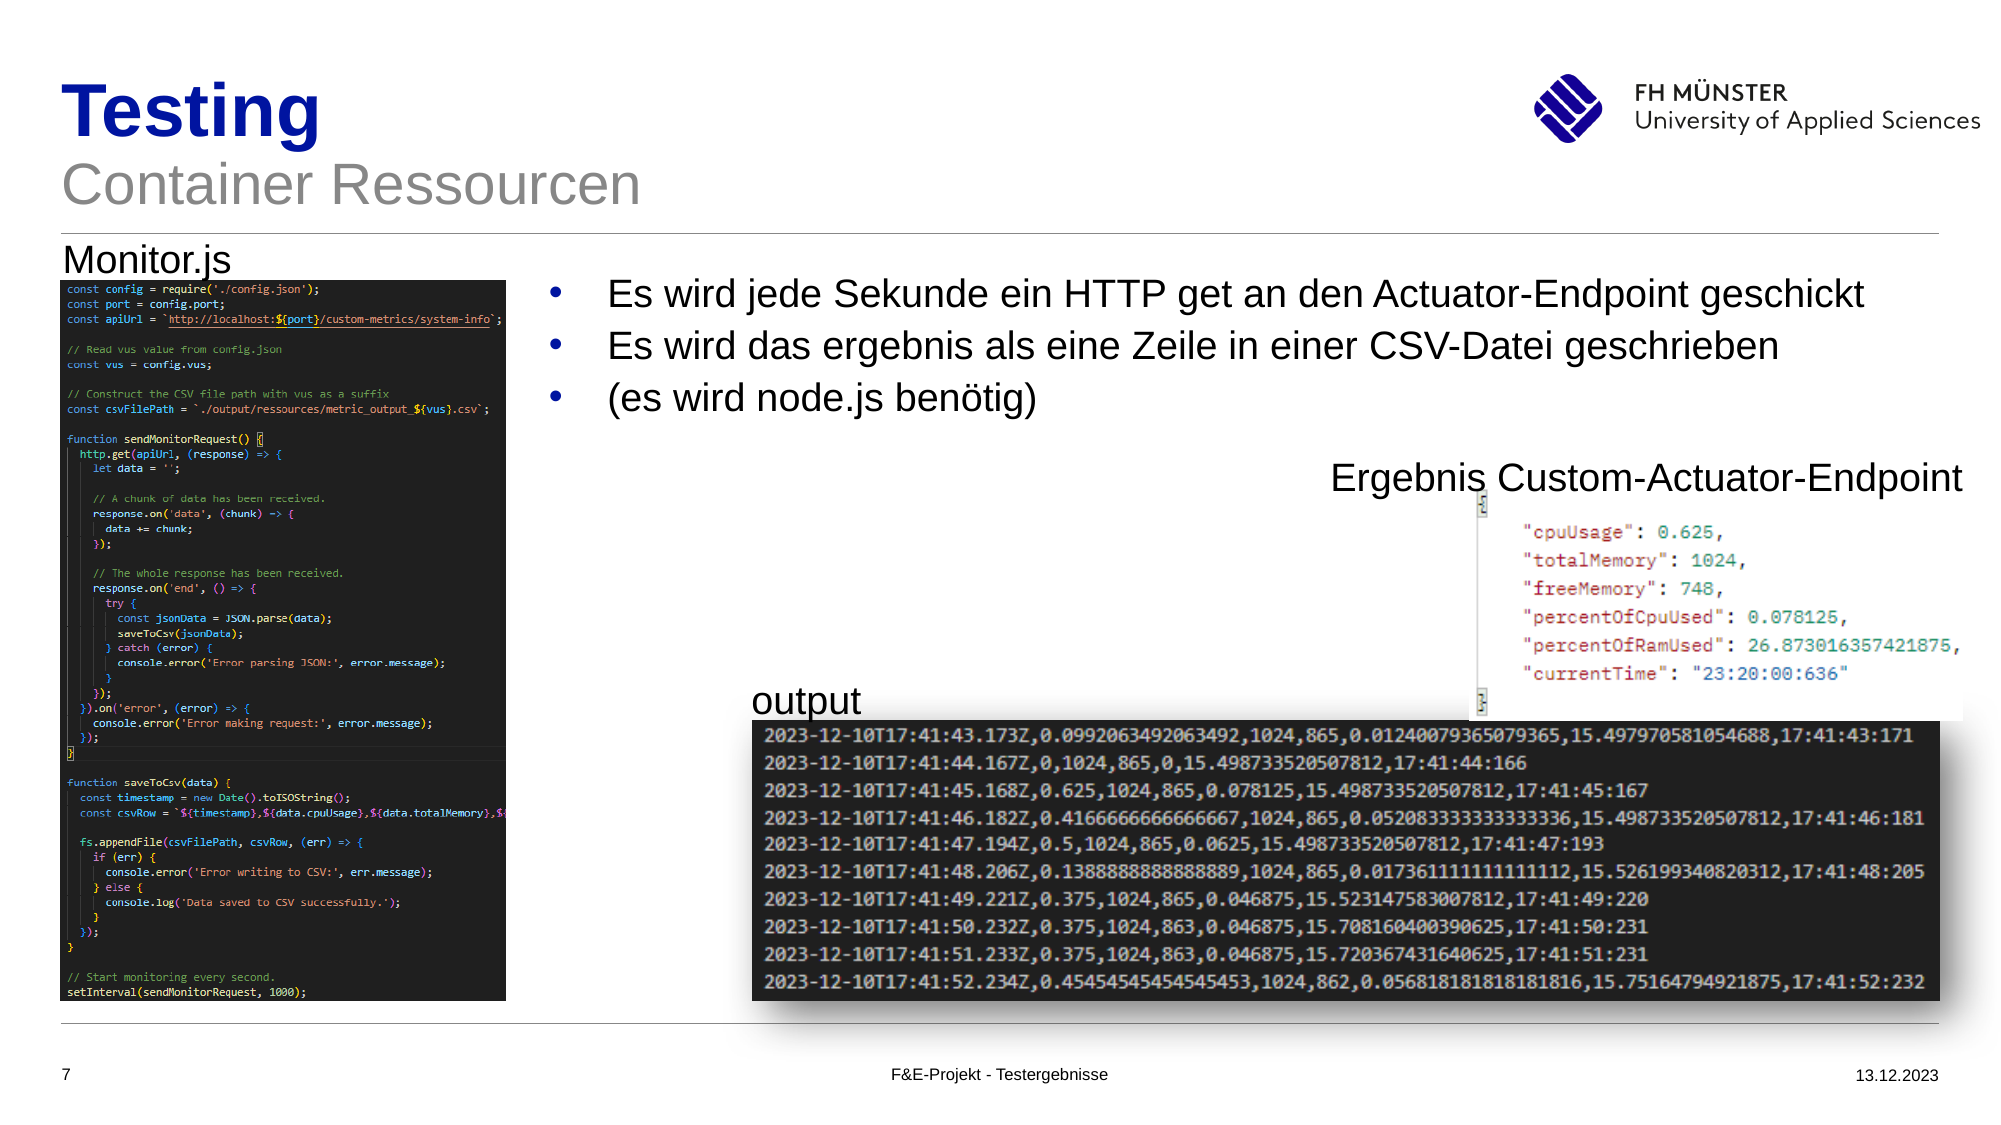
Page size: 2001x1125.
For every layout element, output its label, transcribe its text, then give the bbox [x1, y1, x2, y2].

text_box Es wird jede Sekunde ein HTTP get an den Actuator-Endpoint geschickt Es wird das ergebnis als eine Zeile in einer CSV-Datei geschrieben (es wird node.js benötig) [549, 263, 1939, 953]
text_box Ergebnis Custom-Actuator-Endpoint [1315, 439, 1979, 507]
title Testing [60, 61, 1509, 221]
text_box Monitor.js [47, 221, 247, 289]
text_box Container Ressourcen [61, 139, 1509, 222]
picture [752, 485, 1963, 1001]
picture [1533, 74, 1981, 143]
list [60, 280, 506, 1001]
text_box output [736, 663, 877, 731]
